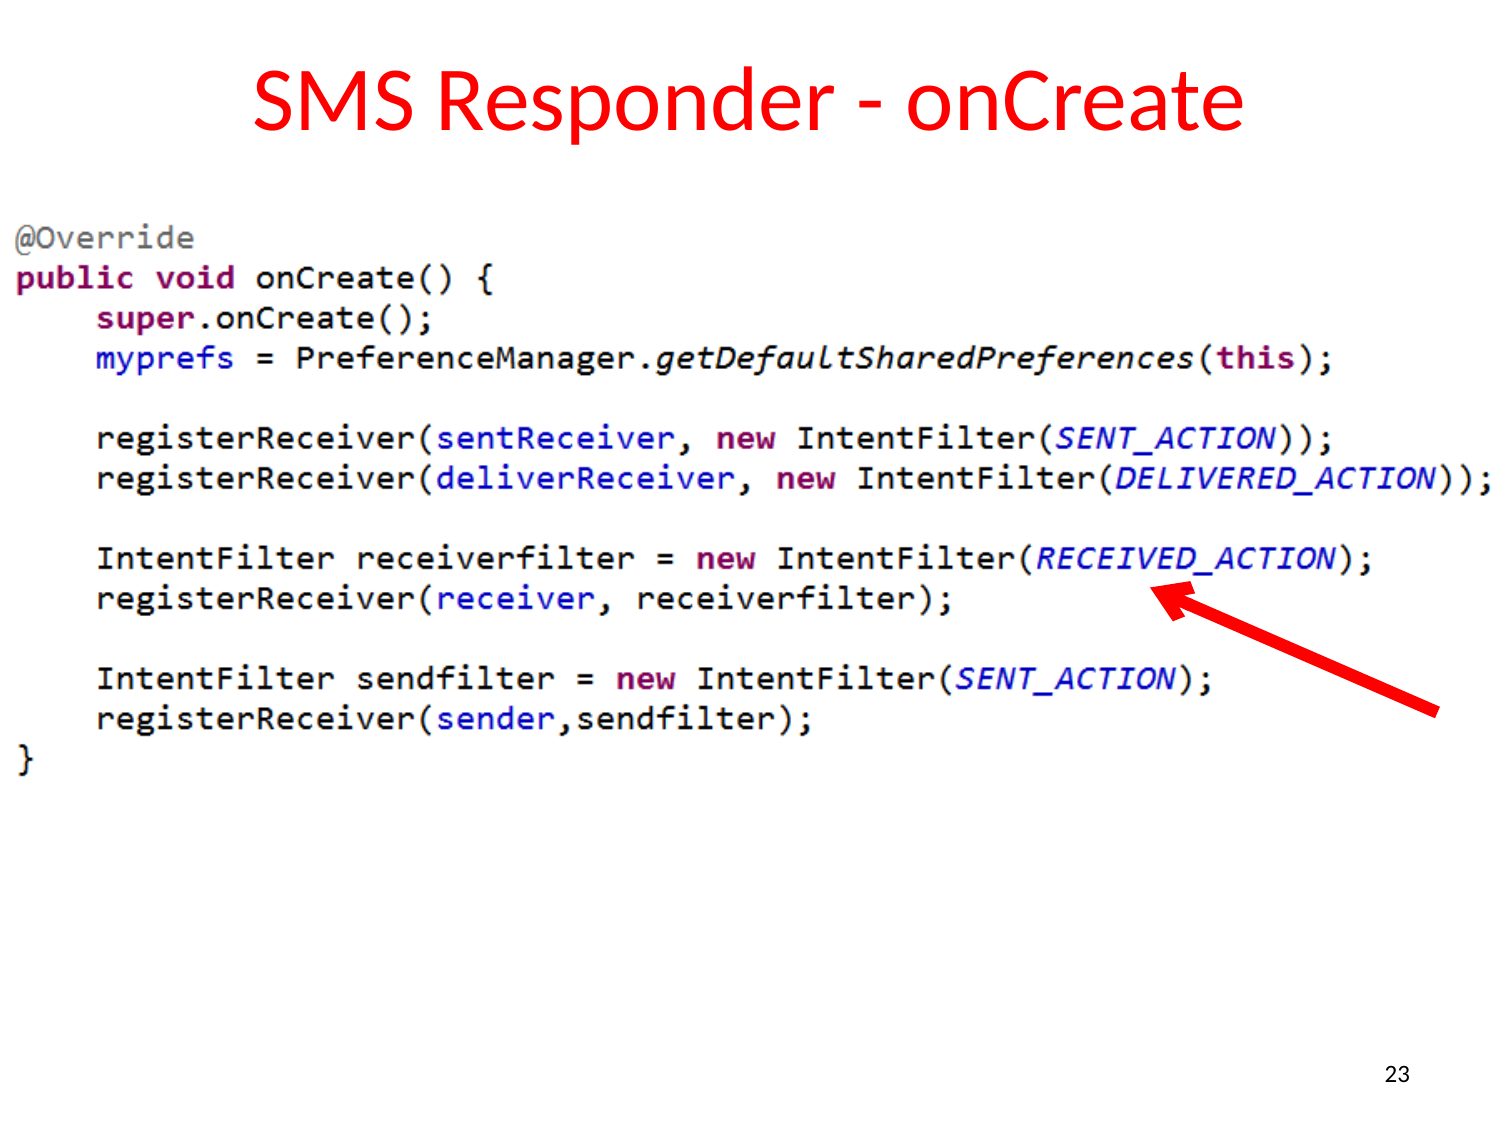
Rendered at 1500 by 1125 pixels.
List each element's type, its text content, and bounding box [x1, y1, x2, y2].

slide_number 23 [1074, 1042, 1425, 1103]
title SMS Responder - onCreate [75, 0, 1425, 188]
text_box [1149, 587, 1438, 713]
picture [0, 212, 1500, 803]
